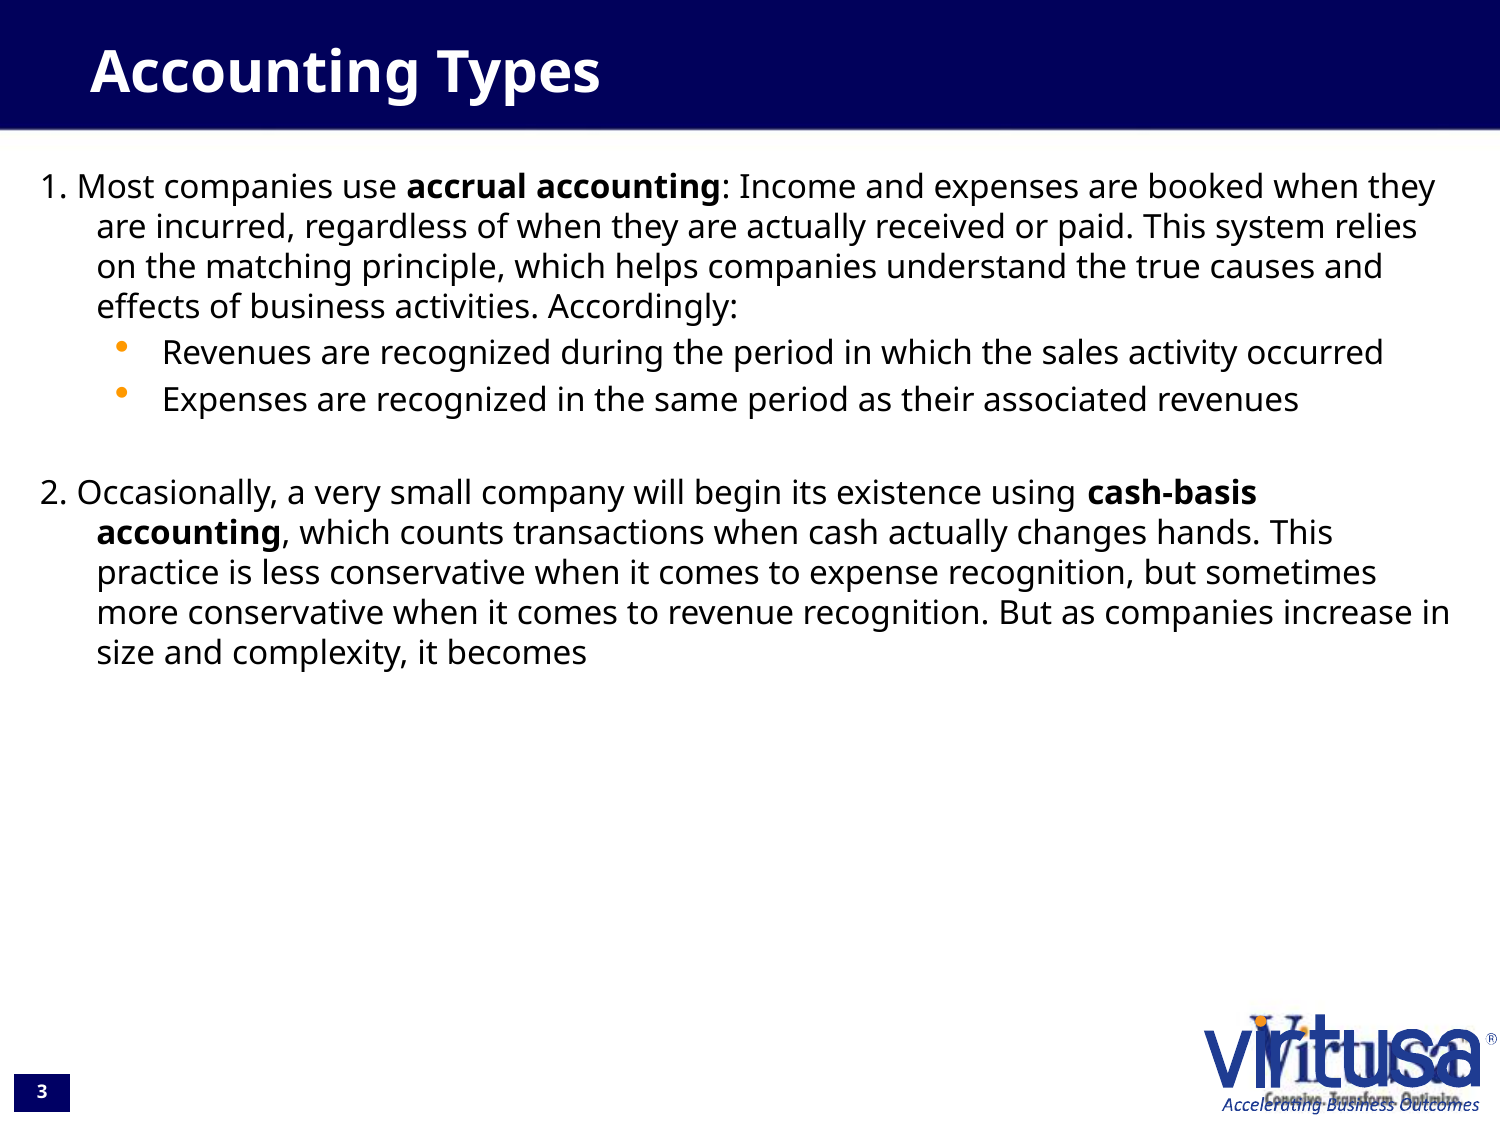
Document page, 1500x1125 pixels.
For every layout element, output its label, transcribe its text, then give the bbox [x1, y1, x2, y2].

picture [0, 0, 1500, 1125]
title Accounting Types [74, 24, 1426, 113]
list 1. Most companies use accrual accounting: Income and expenses are booked when they are incurred, regardless of when they are actually received or paid. This system relies on the matching principle, which helps companies understand the true causes and effects of business activities. Accordingly: Revenues are recognized during the period in which the sales activity occurred Expenses are recognized in the same period as their associated revenues 2. Occasionally, a very small company will begin its existence using cash-basis accounting, which counts transactions when cash actually changes hands. This practice is less conservative when it comes to expense recognition, but sometimes more conservative when it comes to revenue recognition. But as companies increase in size and complexity, it becomes [24, 157, 1476, 1001]
